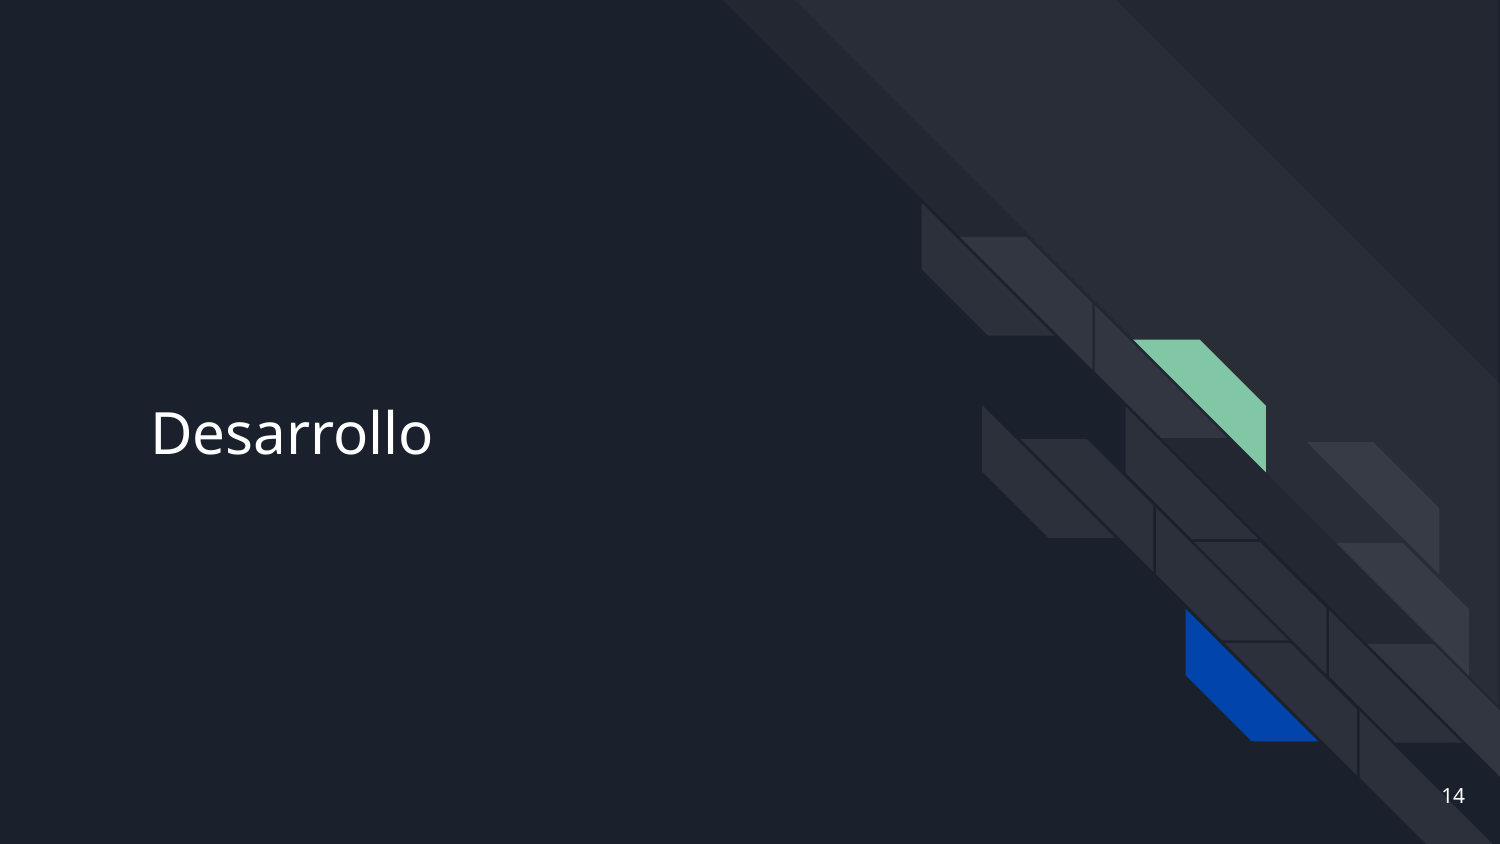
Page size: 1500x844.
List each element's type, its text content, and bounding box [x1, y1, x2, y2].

title Desarrollo [135, 142, 888, 720]
slide_number ‹#› [1389, 764, 1480, 830]
